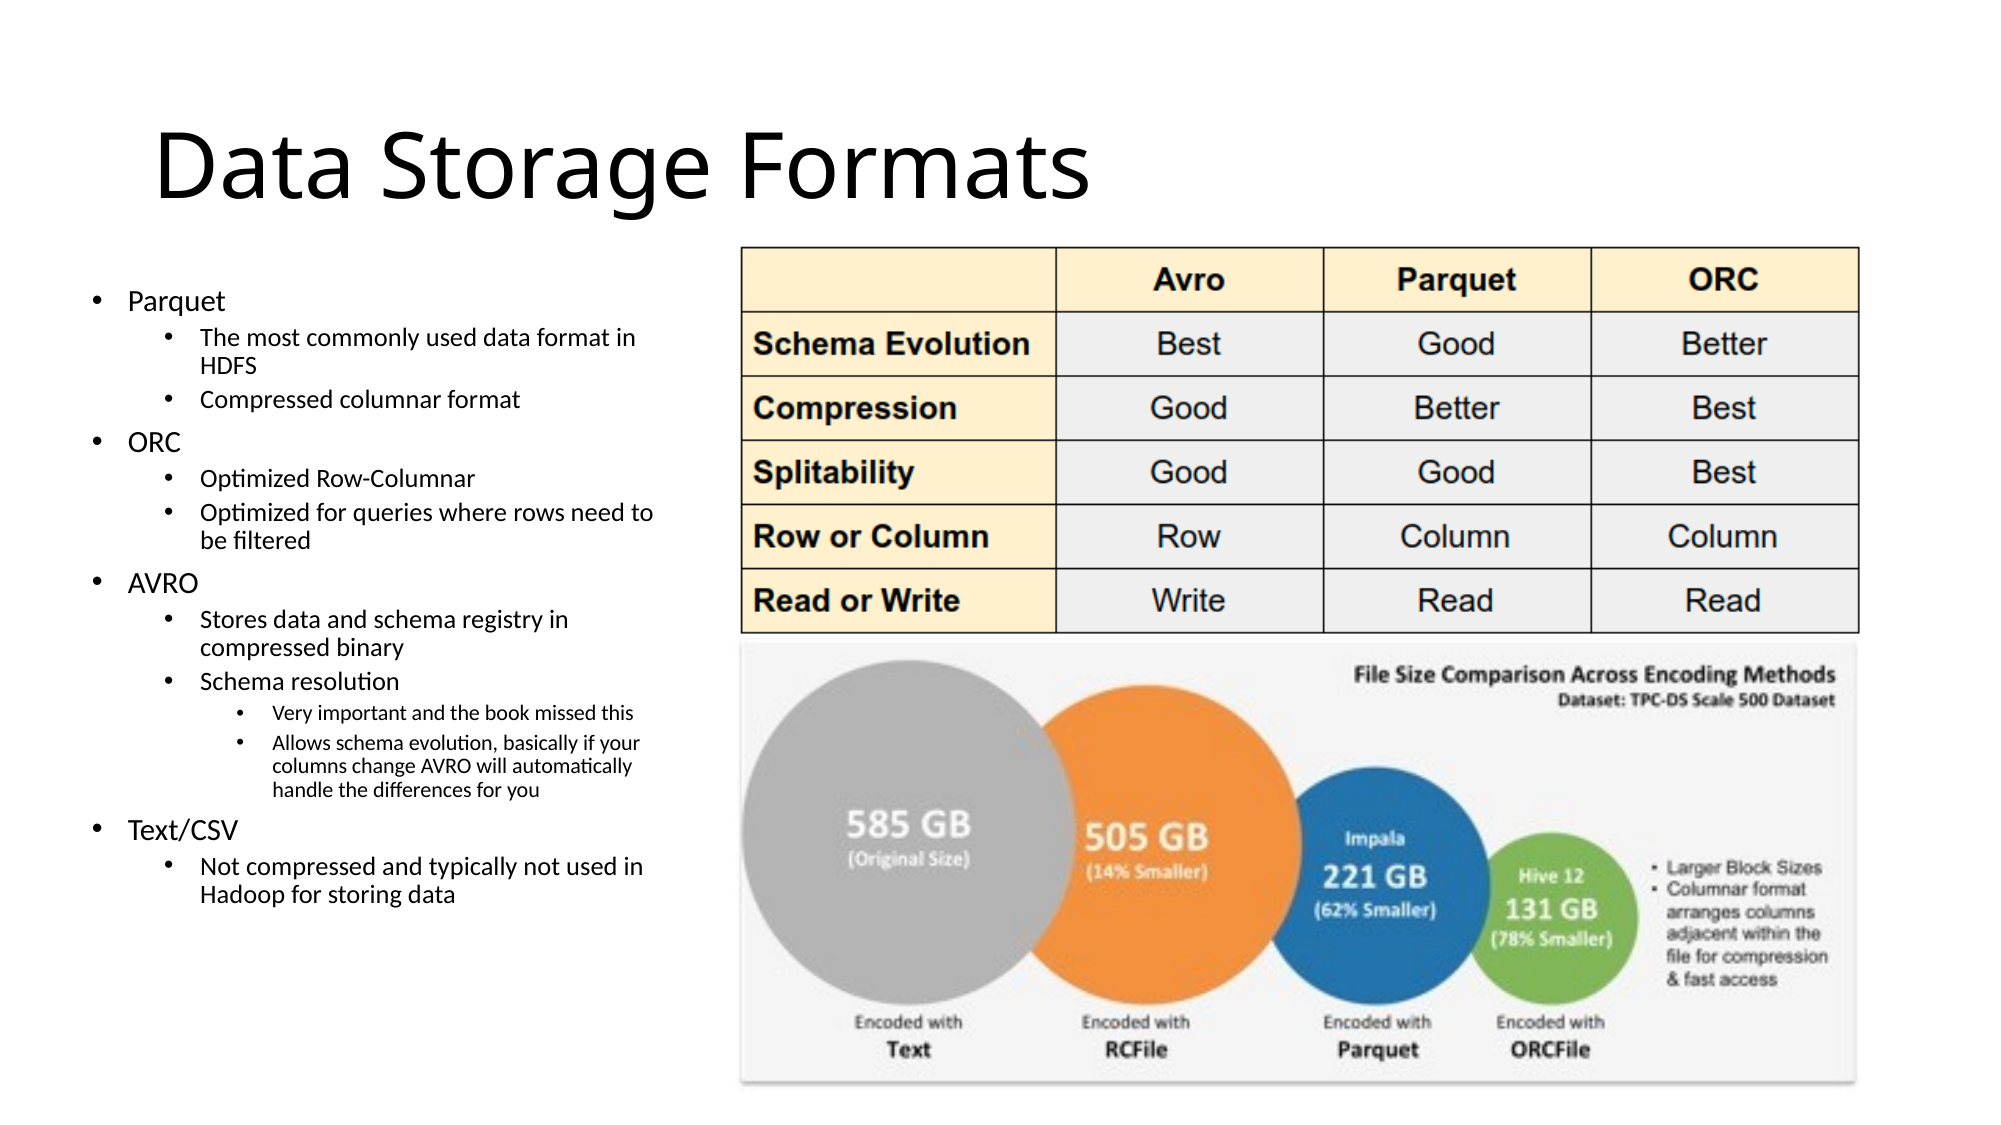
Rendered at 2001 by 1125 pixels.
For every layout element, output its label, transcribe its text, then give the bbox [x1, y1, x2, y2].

title Data Storage Formats [137, 59, 1863, 278]
list Parquet The most commonly used data format in HDFS Compressed columnar format ORC Optimized Row-Columnar Optimized for queries where rows need to be filtered AVRO Stores data and schema registry in compressed binary Schema resolution Very important and the book missed this Allows schema evolution, basically if your columns change AVRO will automatically handle the differences for you Text/CSV Not compressed and typically not used in Hadoop for storing data [76, 277, 670, 961]
picture [735, 244, 1863, 1092]
